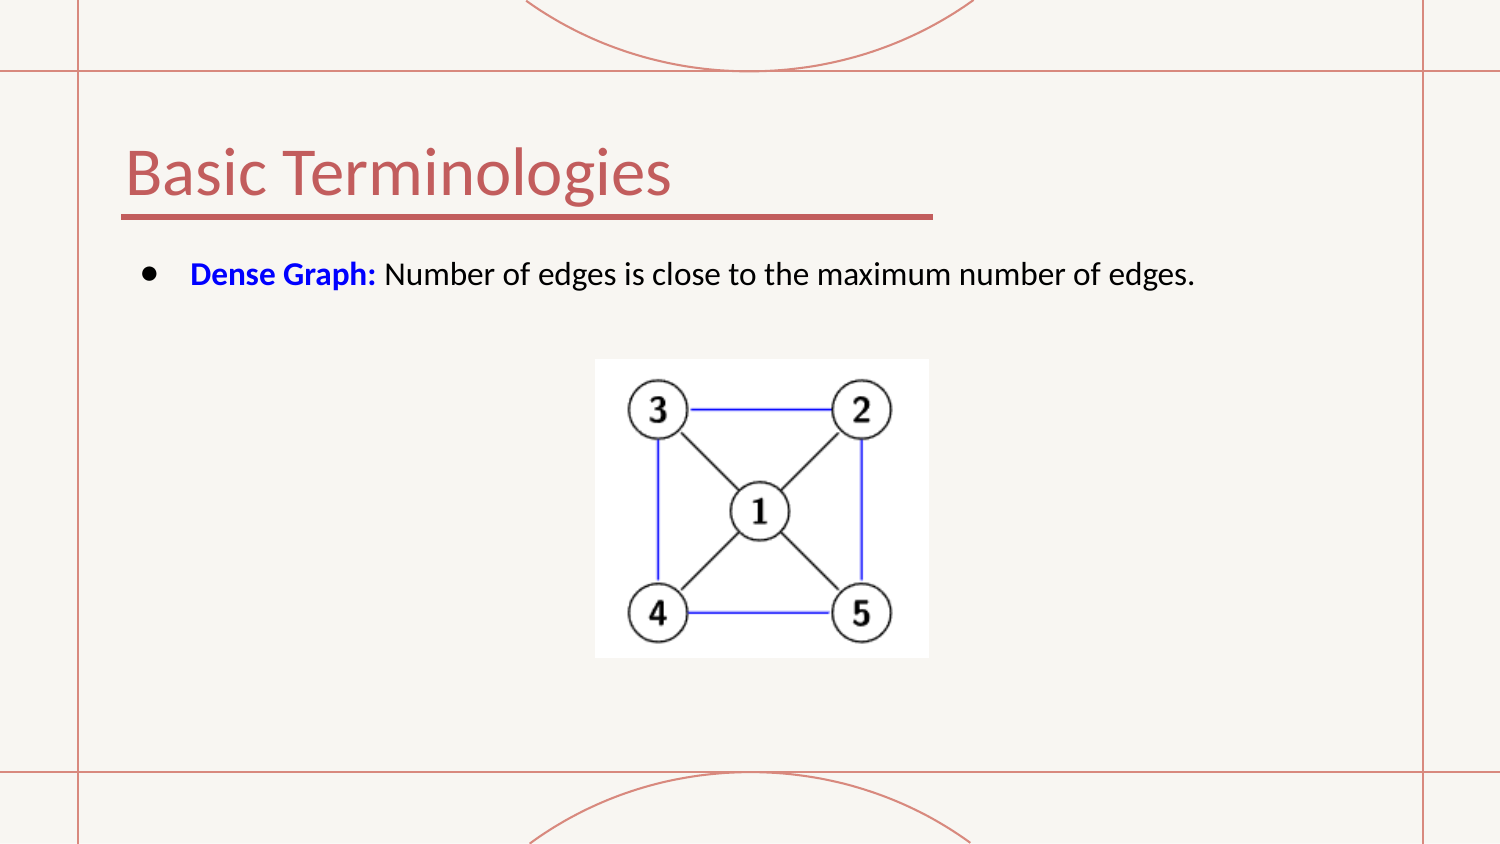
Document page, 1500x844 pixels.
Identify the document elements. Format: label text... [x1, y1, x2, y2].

title Basic Terminologies [125, 126, 1017, 252]
picture [594, 358, 929, 658]
list Dense Graph: Number of edges is close to the maximum number of edges. [115, 252, 1385, 727]
